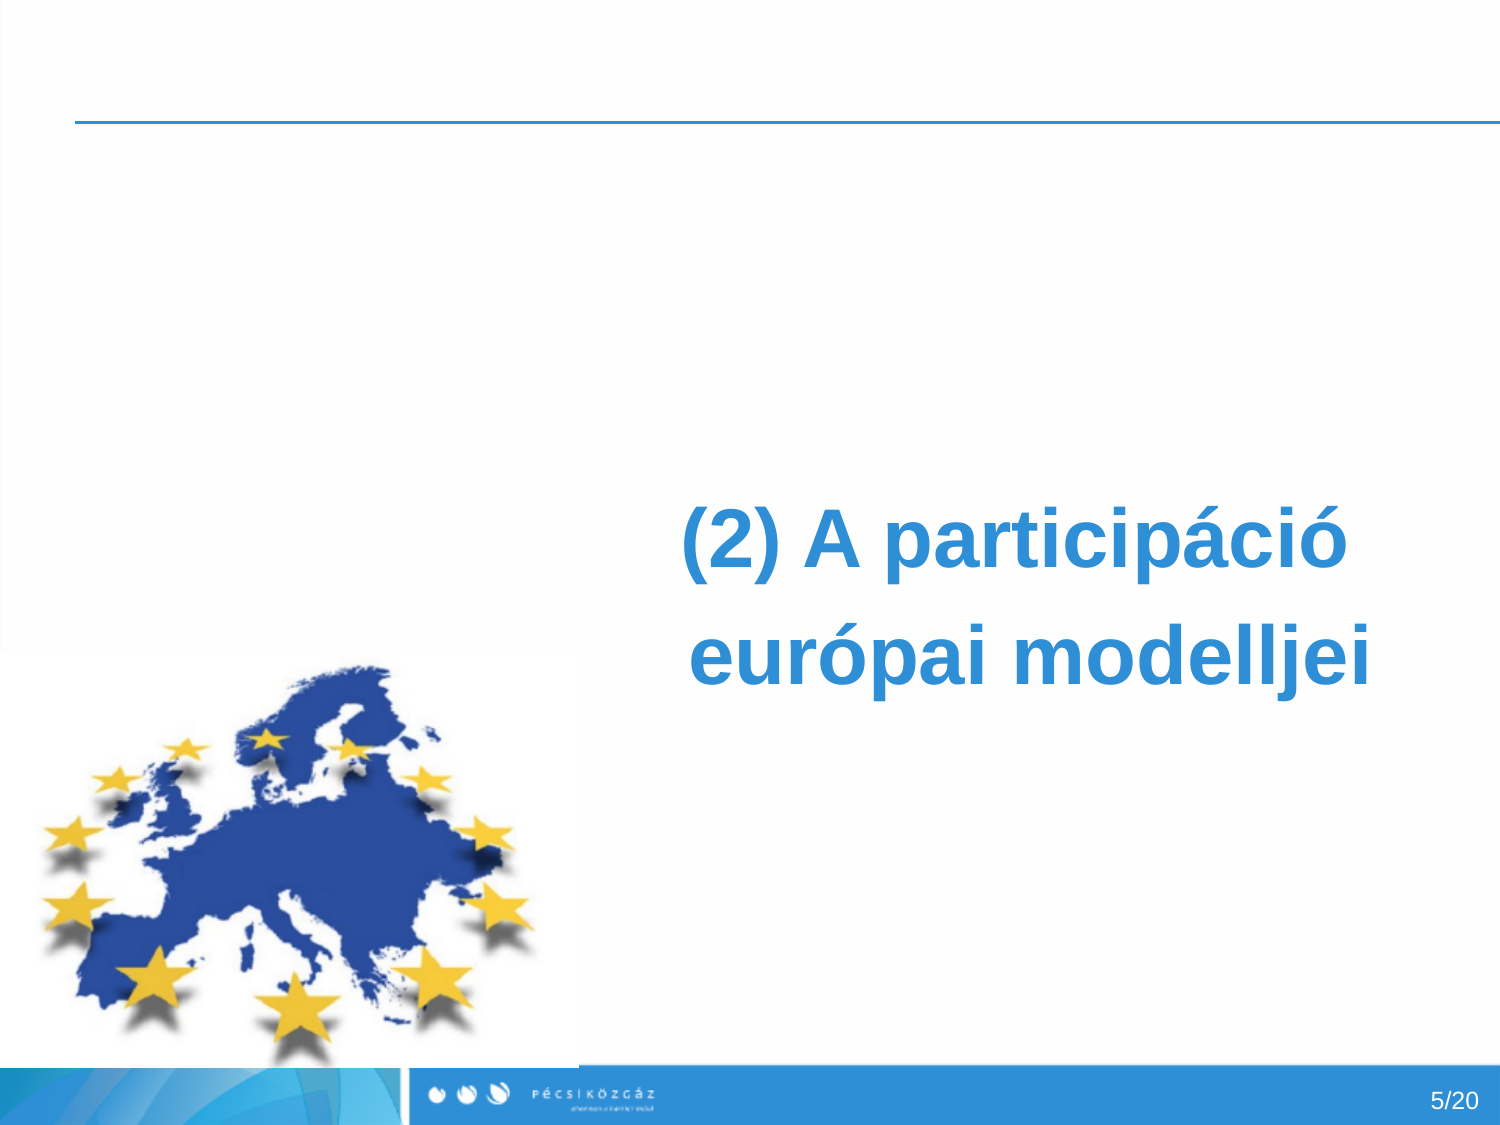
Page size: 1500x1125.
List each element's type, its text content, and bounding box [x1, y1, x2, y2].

text_box (2) A participáció európai modelljei [123, 476, 1388, 723]
picture [0, 0, 1500, 1125]
slide_number 5/20 [1157, 1069, 1495, 1125]
